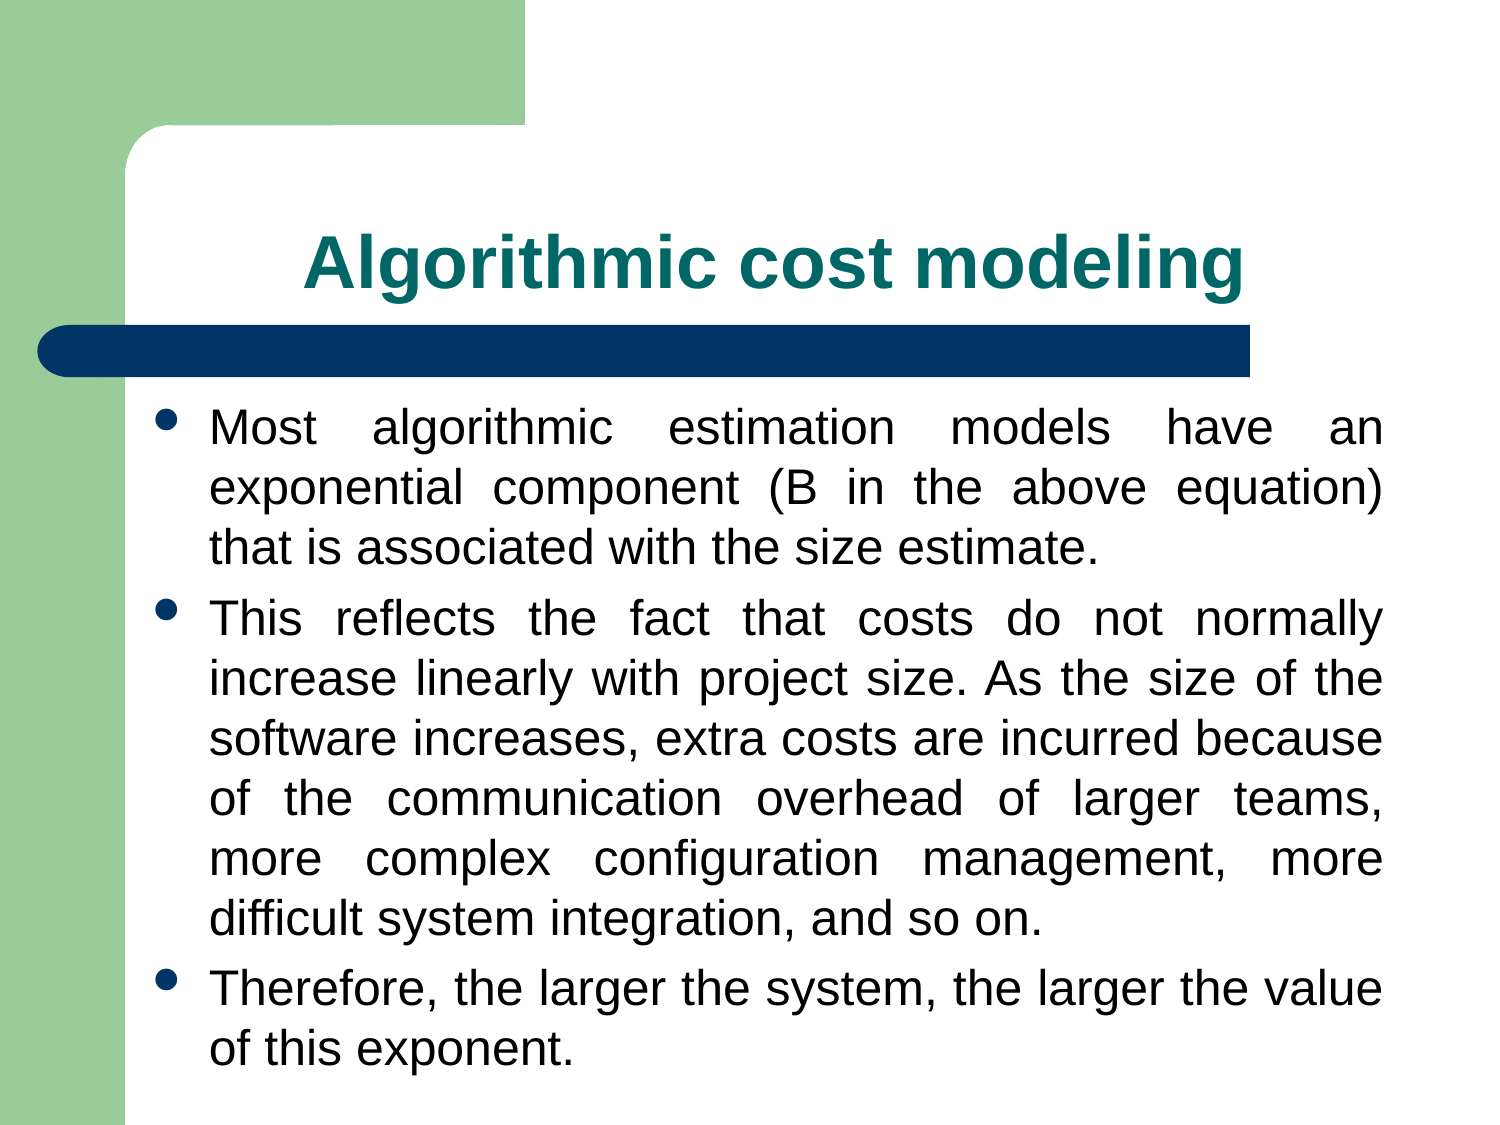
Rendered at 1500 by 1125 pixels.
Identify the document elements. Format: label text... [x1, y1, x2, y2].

list Most algorithmic estimation models have an exponential component (B in the above equation) that is associated with the size estimate. This reflects the fact that costs do not normally increase linearly with project size. As the size of the software increases, extra costs are incurred because of the communication overhead of larger teams, more complex configuration management, more difficult system integration, and so on. Therefore, the larger the system, the larger the value of this exponent. [137, 387, 1400, 999]
title Algorithmic cost modeling [125, 125, 1425, 313]
